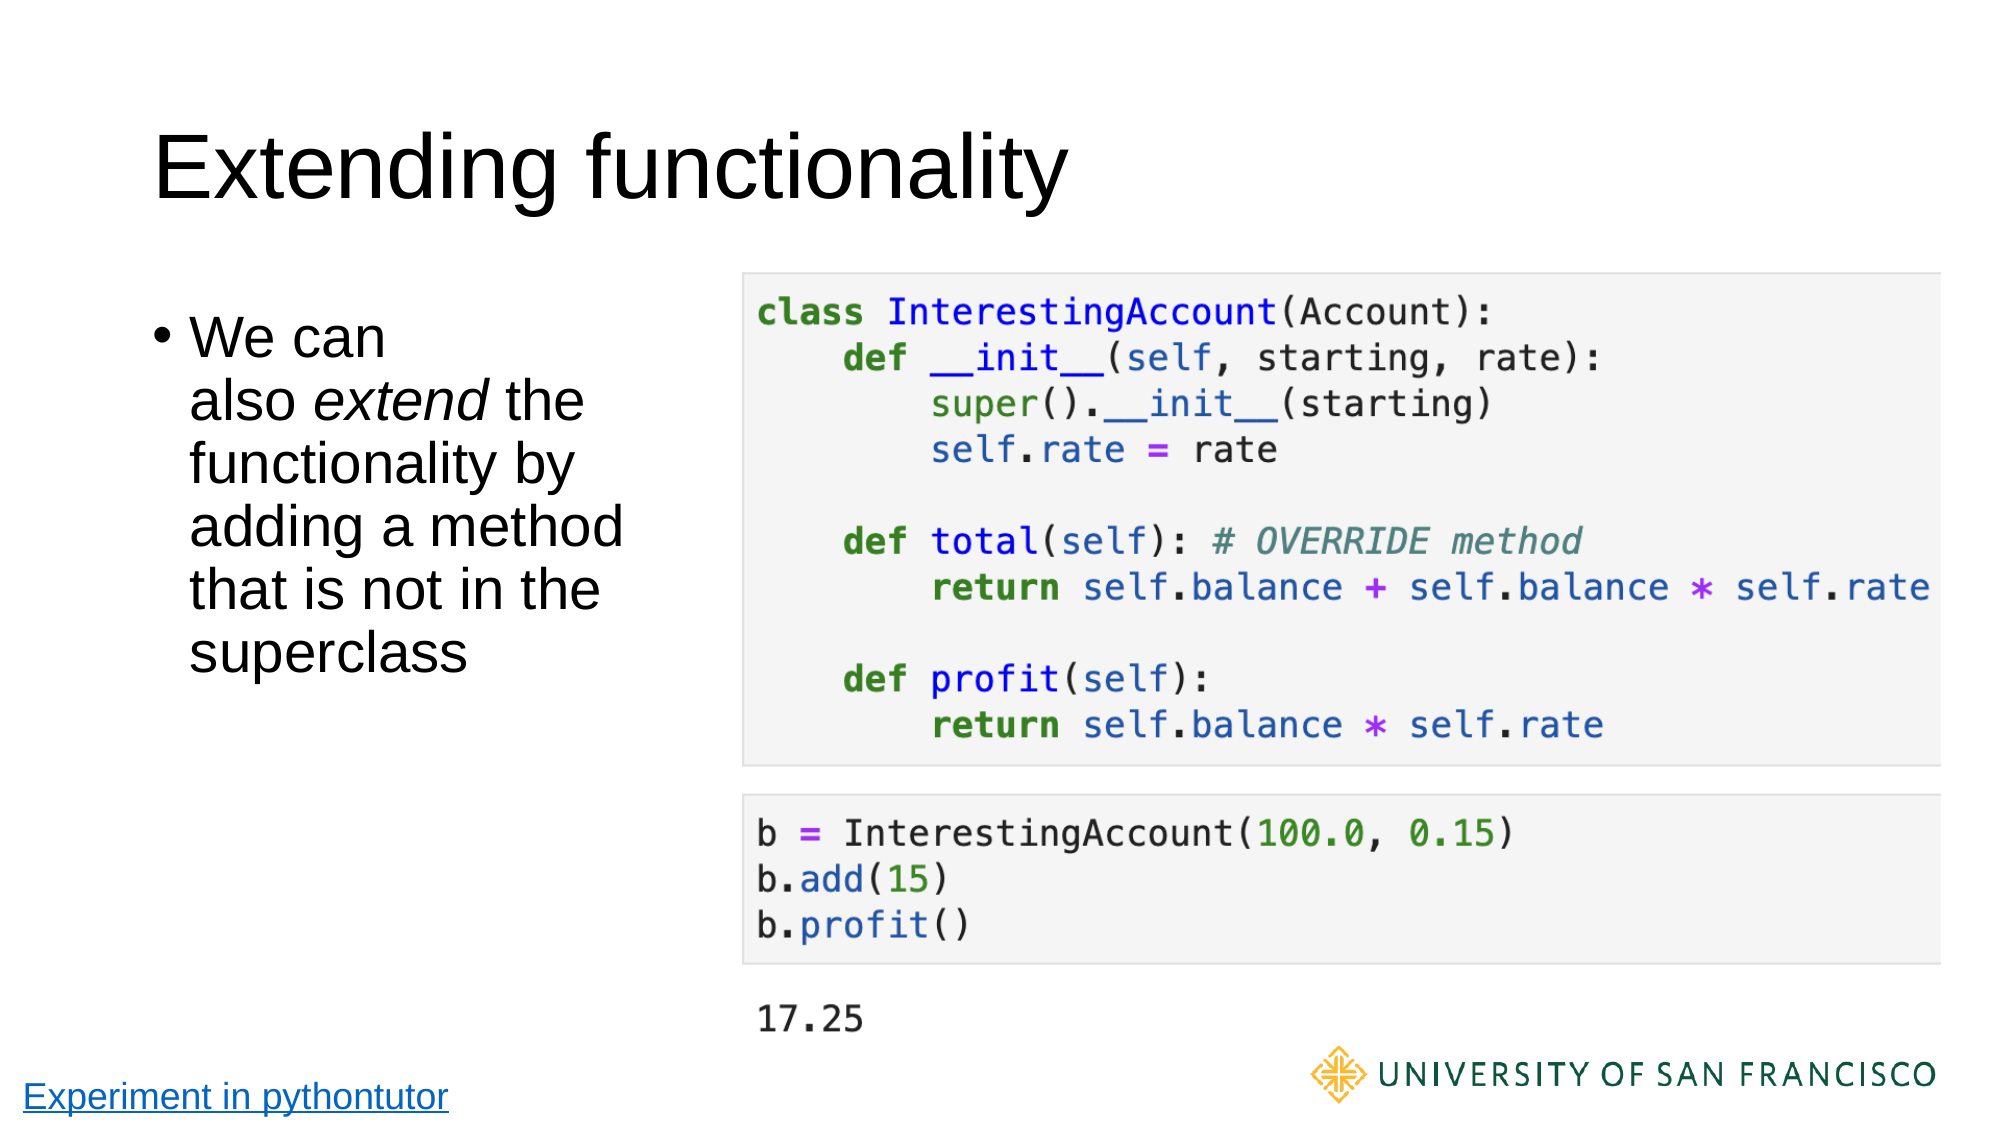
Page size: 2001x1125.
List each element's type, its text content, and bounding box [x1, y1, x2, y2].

title Extending functionality [137, 59, 1863, 278]
list We can also extend the functionality by adding a method that is not in the superclass [137, 299, 692, 1014]
picture [740, 266, 1941, 1046]
text_box Experiment in pythontutor [7, 1064, 465, 1125]
